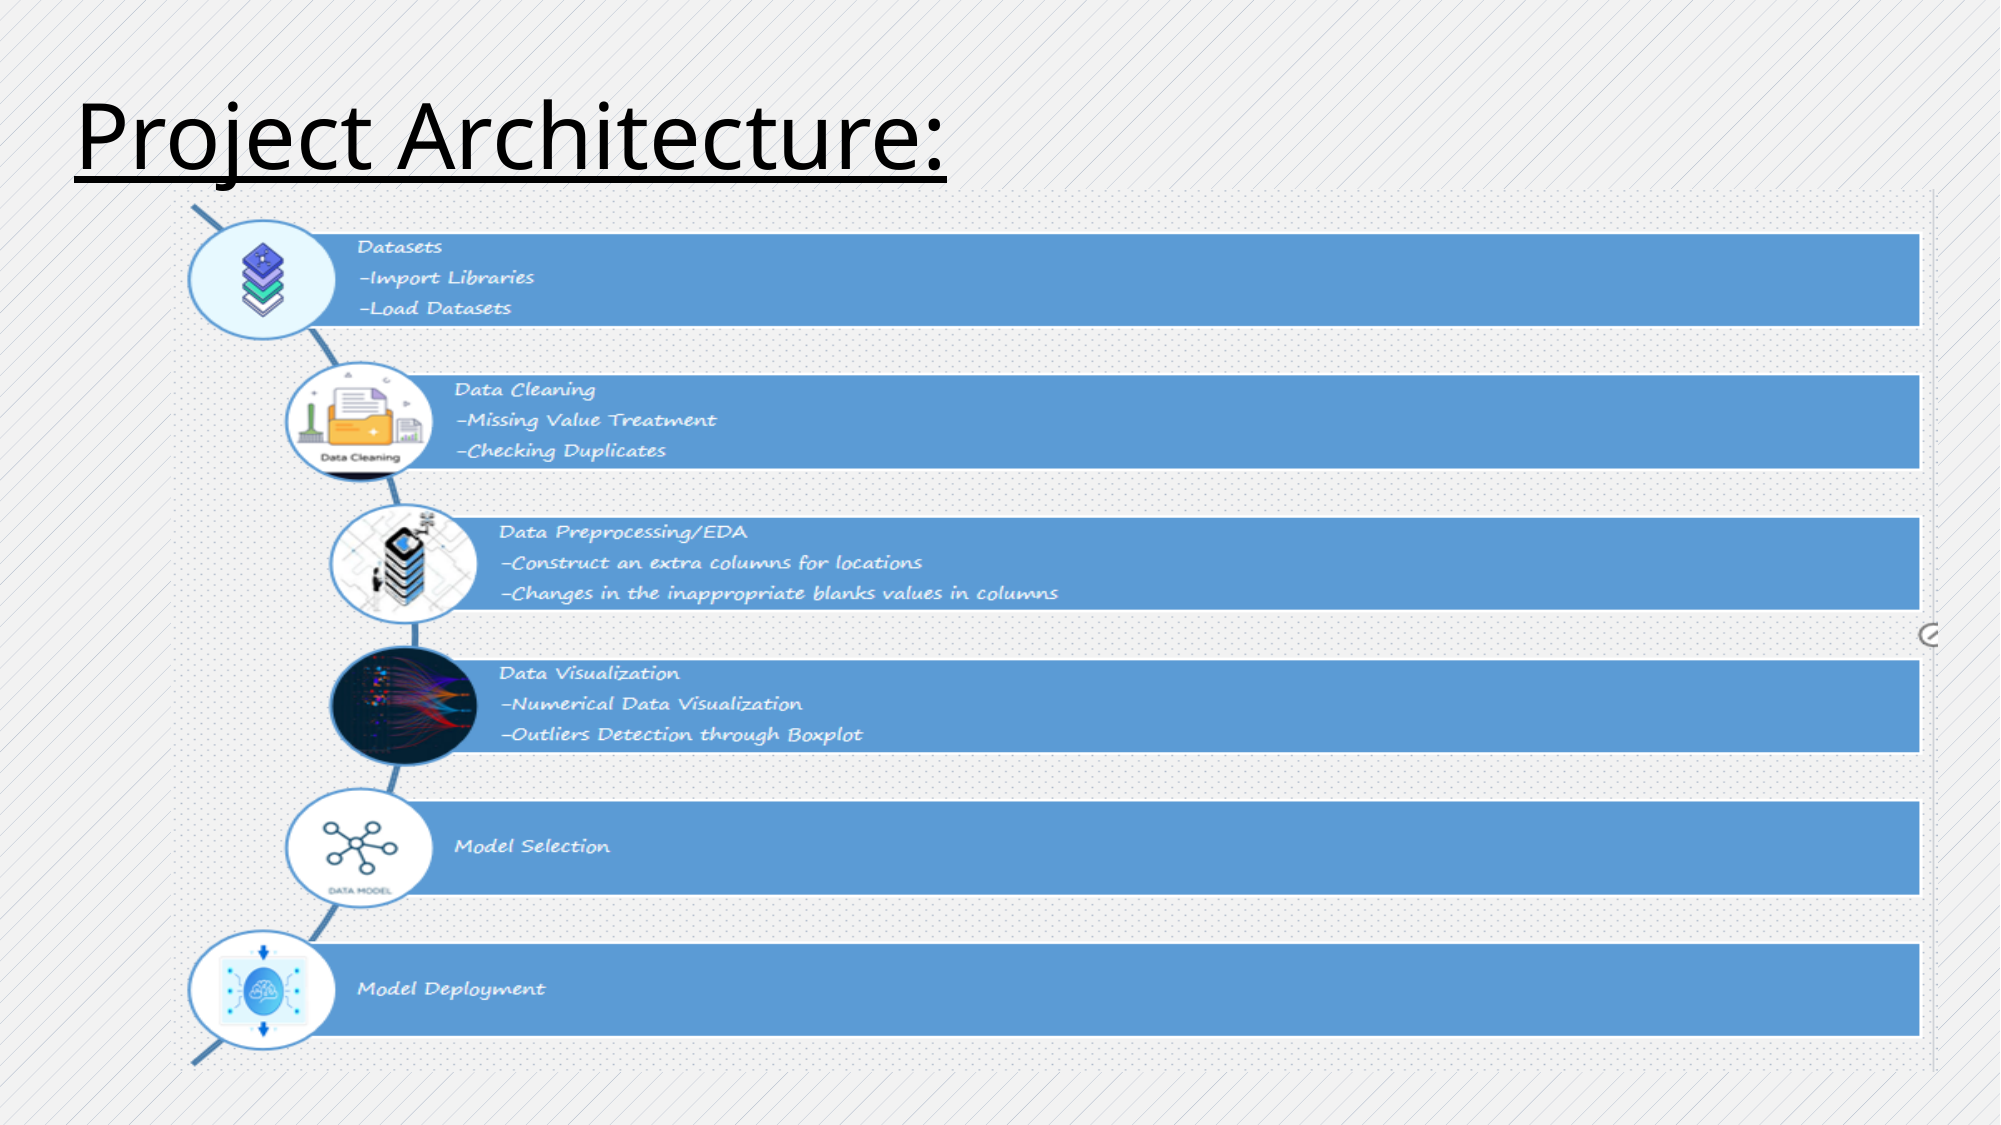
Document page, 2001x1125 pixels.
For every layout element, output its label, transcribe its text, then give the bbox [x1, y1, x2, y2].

picture [171, 189, 1938, 1072]
text_box Project Architecture: [59, 70, 1067, 146]
